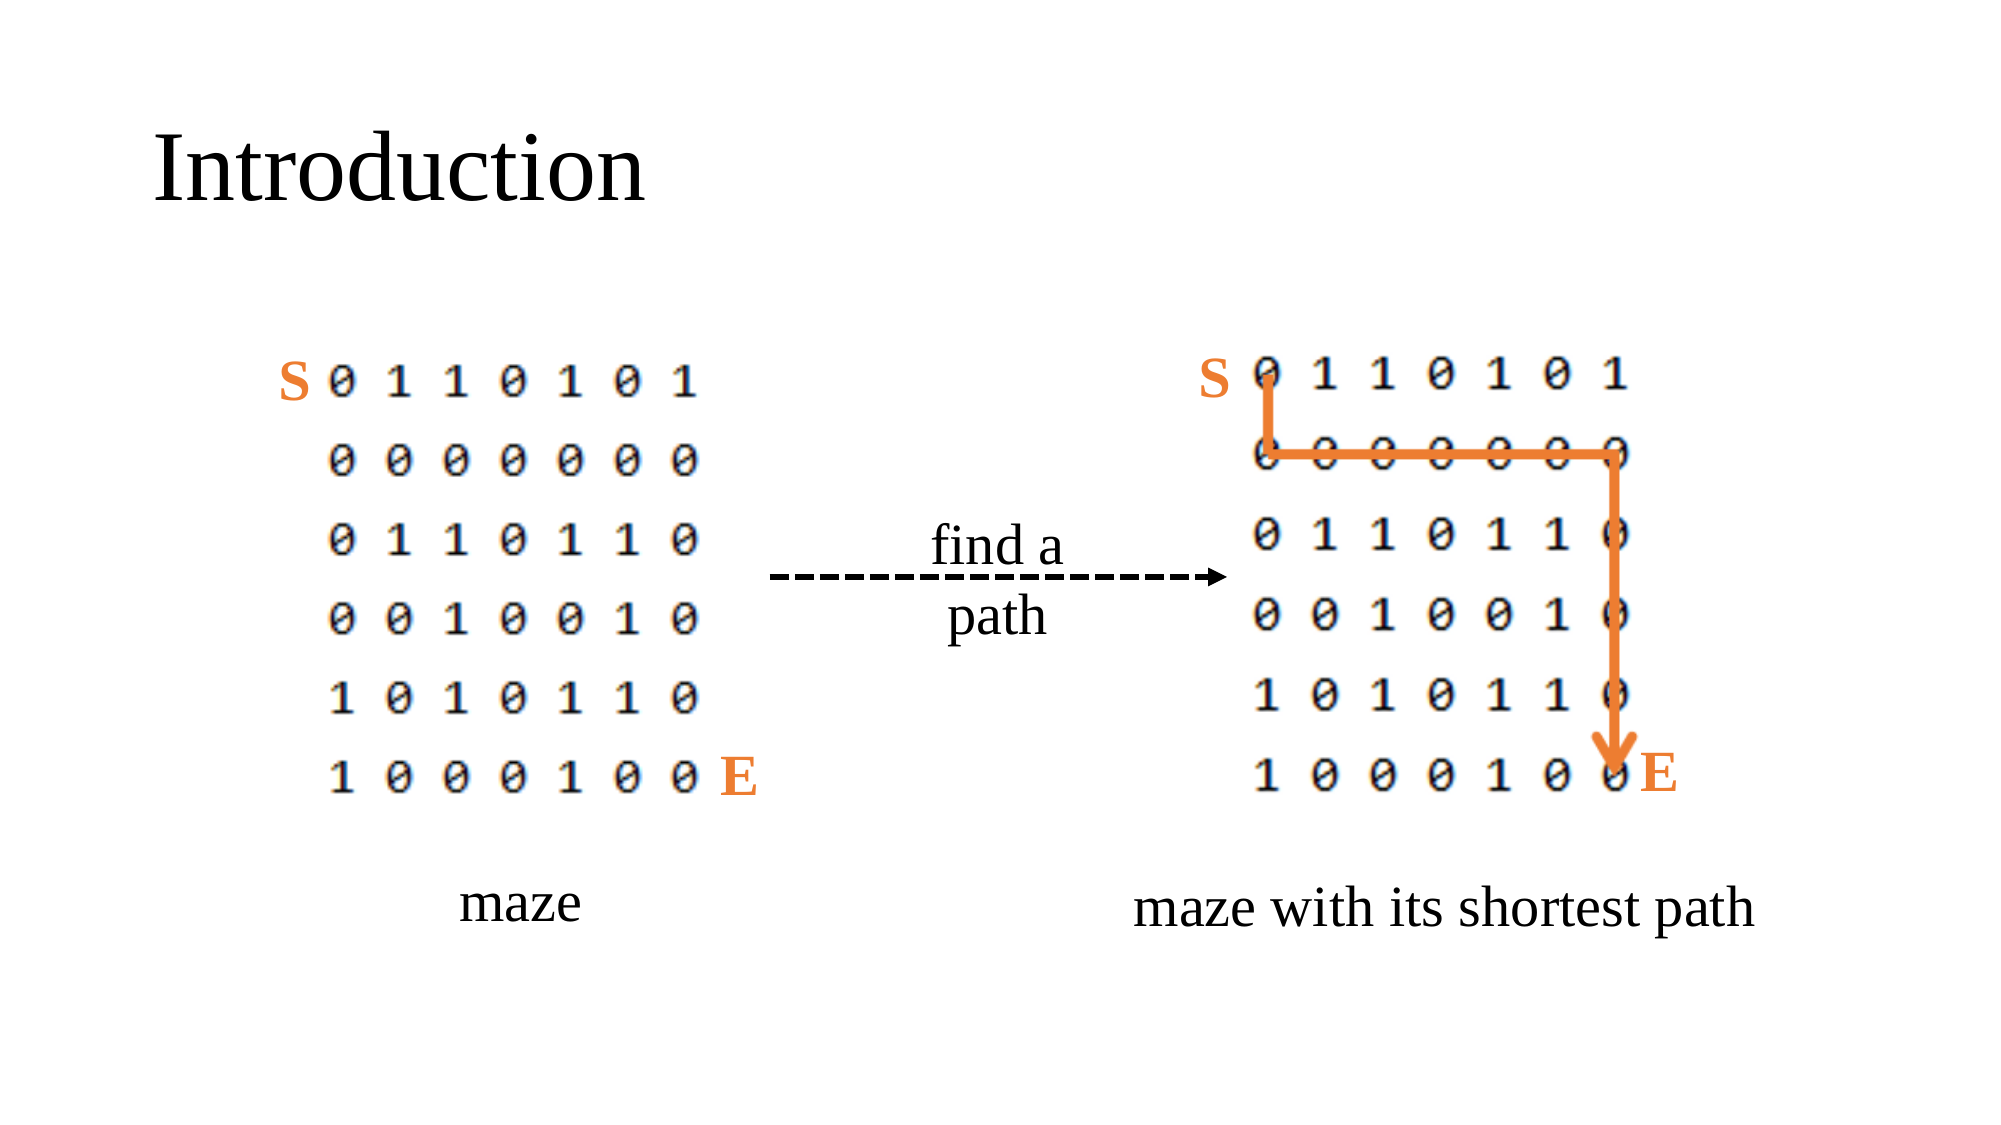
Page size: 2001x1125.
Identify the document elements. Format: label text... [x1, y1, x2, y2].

title Introduction [137, 59, 1863, 278]
picture [291, 335, 770, 819]
text_box S [1183, 331, 1226, 417]
text_box S [263, 335, 291, 420]
text_box maze [444, 855, 617, 941]
text_box find a path [893, 578, 1102, 654]
text_box find a path [893, 498, 1102, 576]
text_box E [1669, 726, 1682, 811]
text_box maze with its shortest path [1119, 861, 1832, 946]
picture [1226, 331, 1669, 823]
